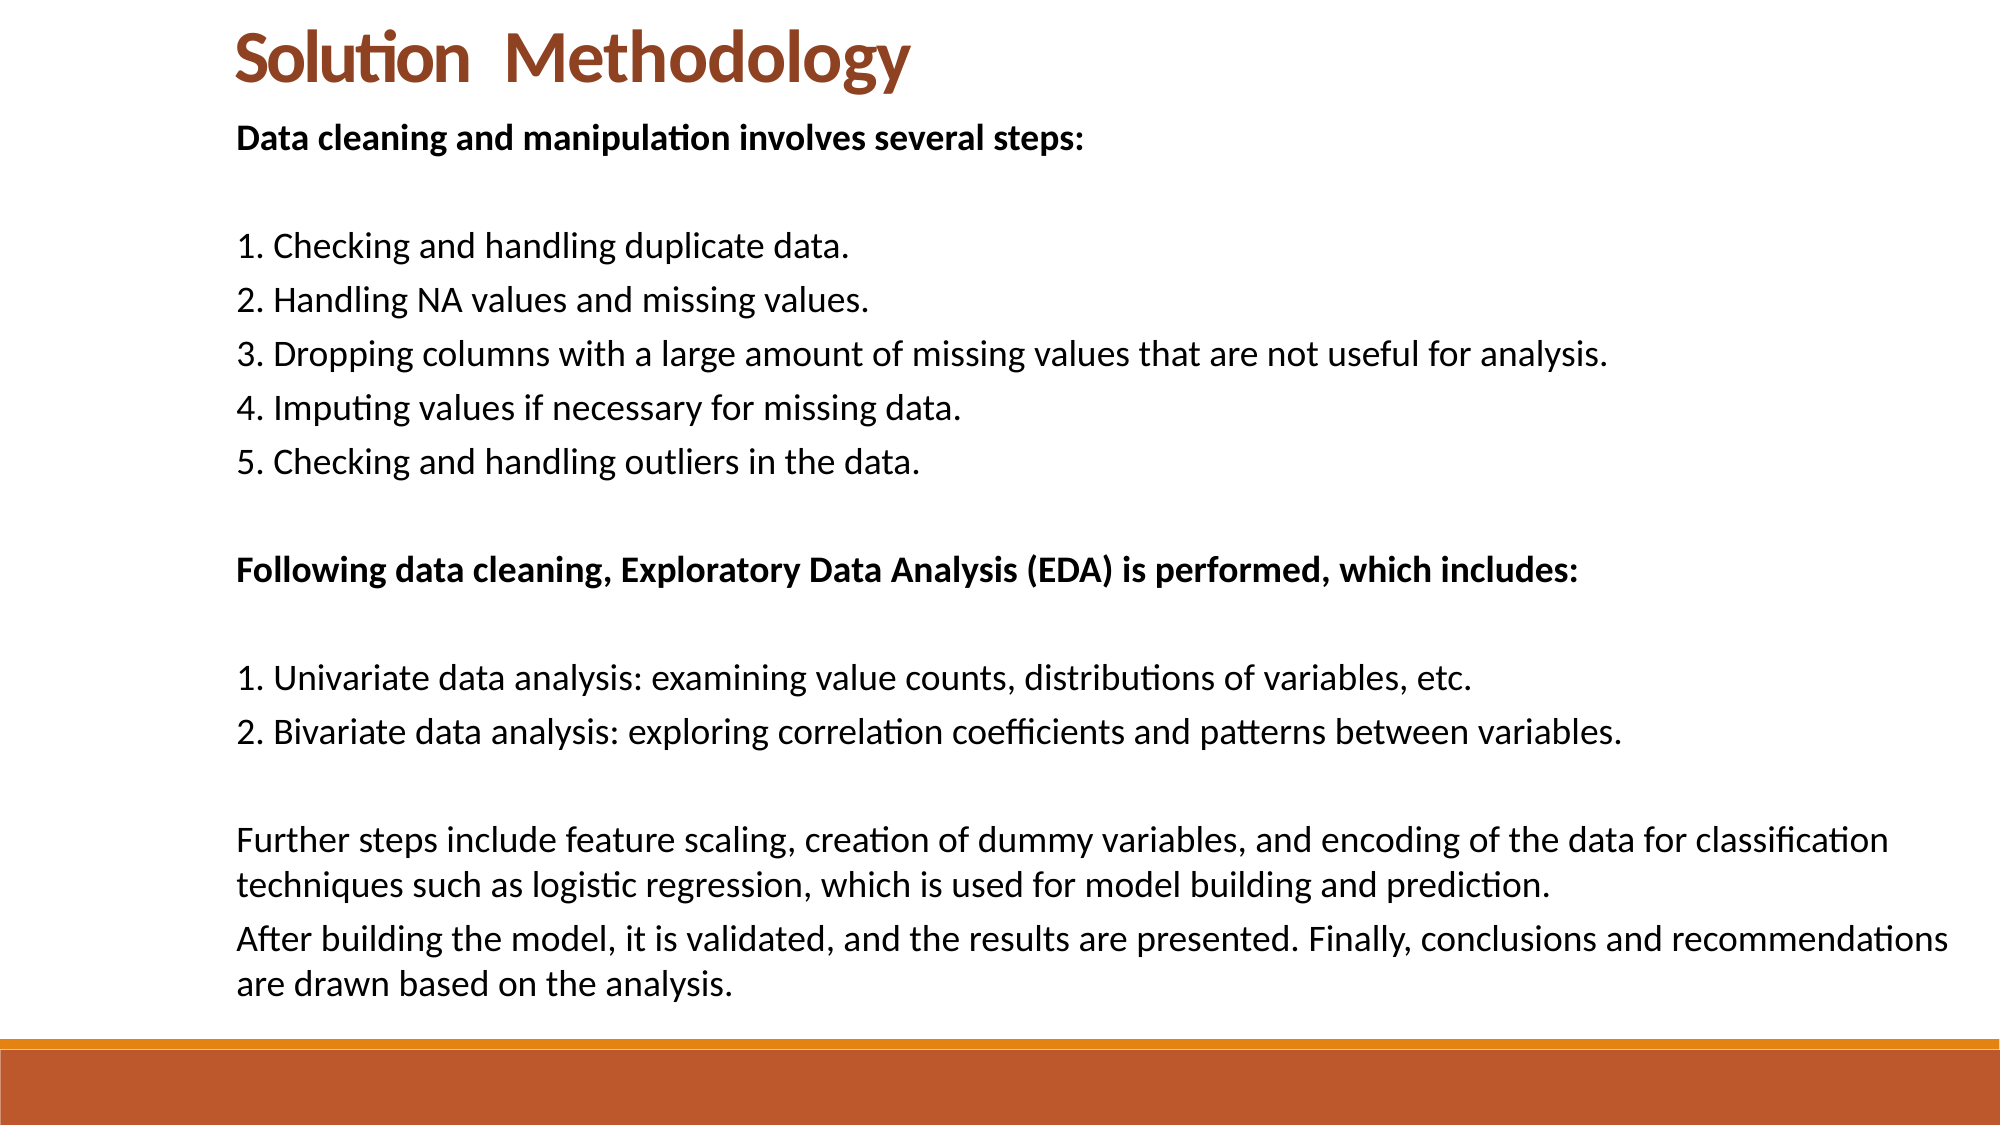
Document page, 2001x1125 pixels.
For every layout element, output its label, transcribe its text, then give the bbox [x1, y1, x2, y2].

text_box Solution Methodology [219, 0, 1619, 105]
text_box Data cleaning and manipulation involves several steps: 1. Checking and handling duplicate data. 2. Handling NA values and missing values. 3. Dropping columns with a large amount of missing values that are not useful for analysis. 4. Imputing values if necessary for missing data. 5. Checking and handling outliers in the data. Following data cleaning, Exploratory Data Analysis (EDA) is performed, which includes: 1. Univariate data analysis: examining value counts, distributions of variables, etc. 2. Bivariate data analysis: exploring correlation coefficients and patterns between variables. Further steps include feature scaling, creation of dummy variables, and encoding of the data for classification techniques such as logistic regression, which is used for model building and prediction. After building the model, it is validated, and the results are presented. Finally, conclusions and recommendations are drawn based on the analysis. [219, 105, 1974, 1012]
